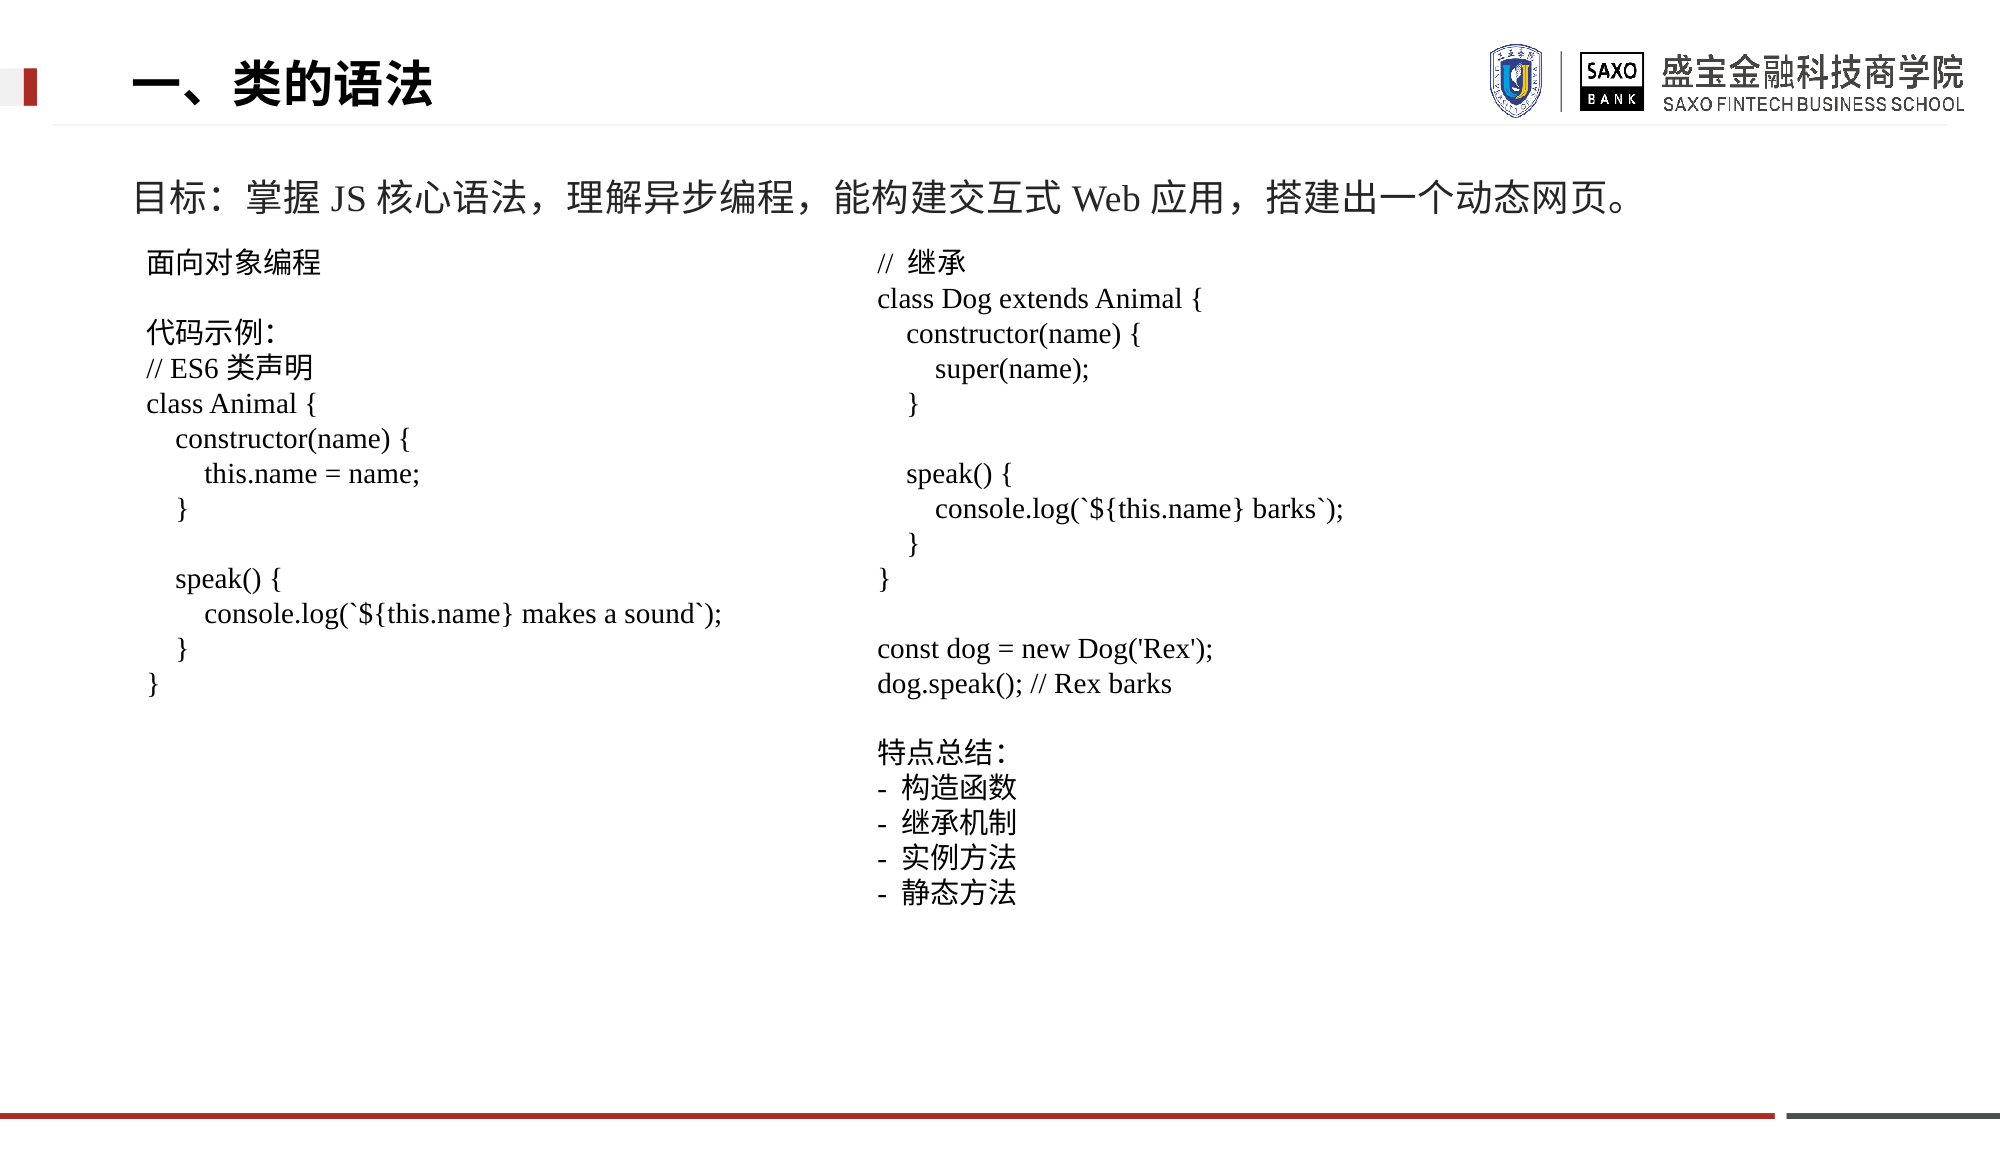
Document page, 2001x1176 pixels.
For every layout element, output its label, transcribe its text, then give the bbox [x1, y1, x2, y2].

text_box // 继承 class Dog extends Animal { constructor(name) { super(name); } speak() { console.log(`${this.name} barks`); } } const dog = new Dog('Rex'); dog.speak(); // Rex barks 特点总结： - 构造函数 - 继承机制 - 实例方法 - 静态方法 [862, 237, 1863, 917]
text_box 面向对象编程 代码示例： // ES6类声明 class Animal { constructor(name) { this.name = name; } speak() { console.log(`${this.name} makes a sound`); } } [131, 237, 862, 707]
picture [1786, 1112, 2000, 1119]
text_box 一、类的语法 [131, 44, 820, 113]
picture [0, 68, 37, 106]
picture [1489, 43, 1964, 118]
text_box 目标：掌握JS核心语法，理解异步编程，能构建交互式Web应用，搭建出一个动态网页。 [131, 167, 1762, 220]
picture [0, 1112, 1775, 1119]
